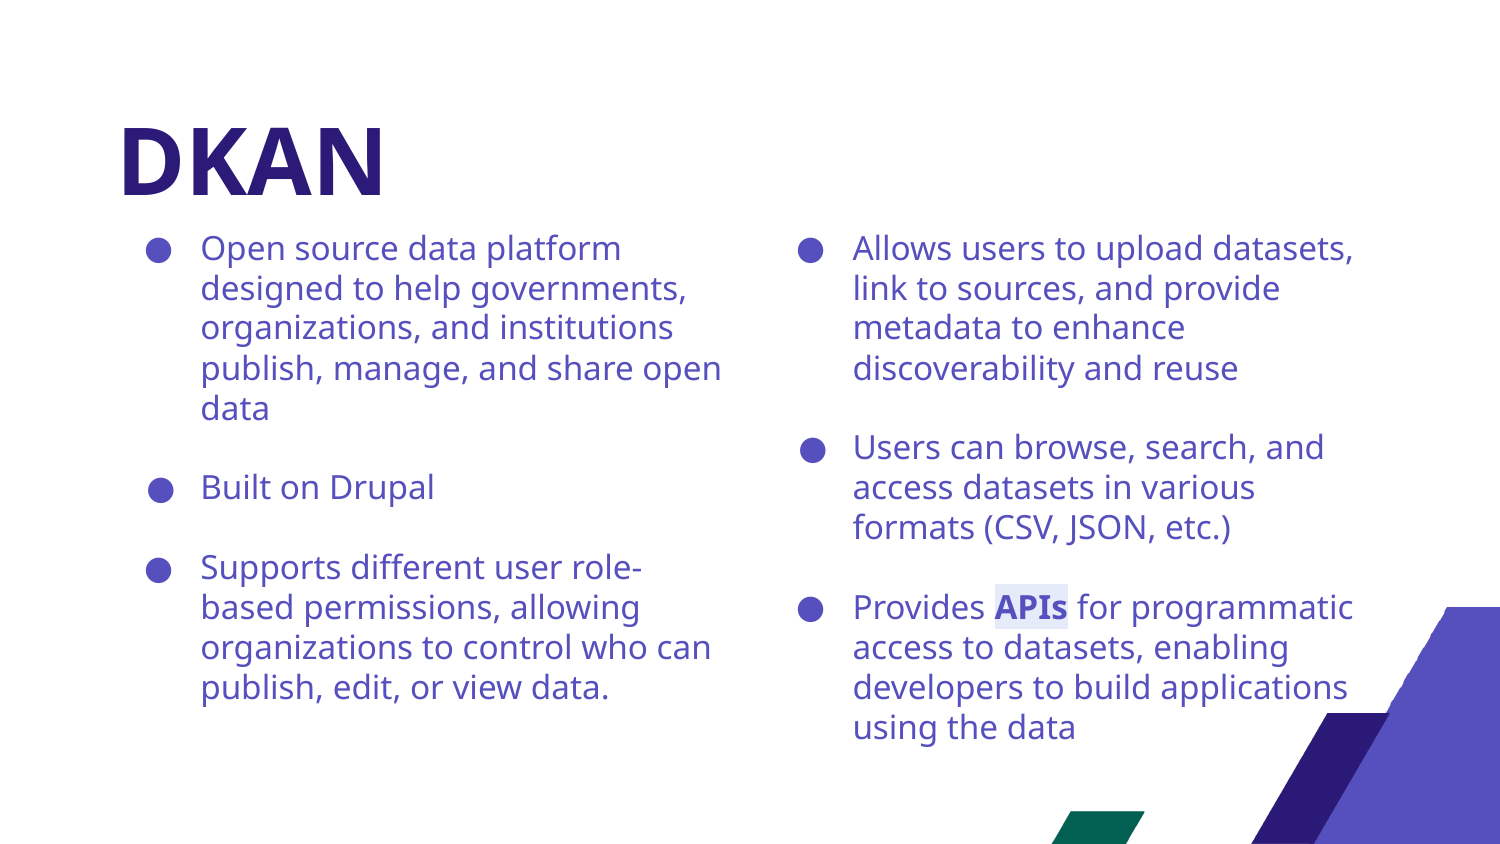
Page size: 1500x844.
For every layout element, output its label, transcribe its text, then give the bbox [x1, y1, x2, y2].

list Open source data platform designed to help governments, organizations, and institutions publish, manage, and share open data Built on Drupal Supports different user role-based permissions, allowing organizations to control who can publish, edit, or view data. [110, 211, 740, 572]
list Allows users to upload datasets, link to sources, and provide metadata to enhance discoverability and reuse Users can browse, search, and access datasets in various formats (CSV, JSON, etc.) Provides APIs for programmatic access to datasets, enabling developers to build applications using the data [762, 211, 1390, 572]
title DKAN [101, 87, 1399, 199]
picture [1189, 607, 1500, 844]
picture [1032, 811, 1145, 844]
